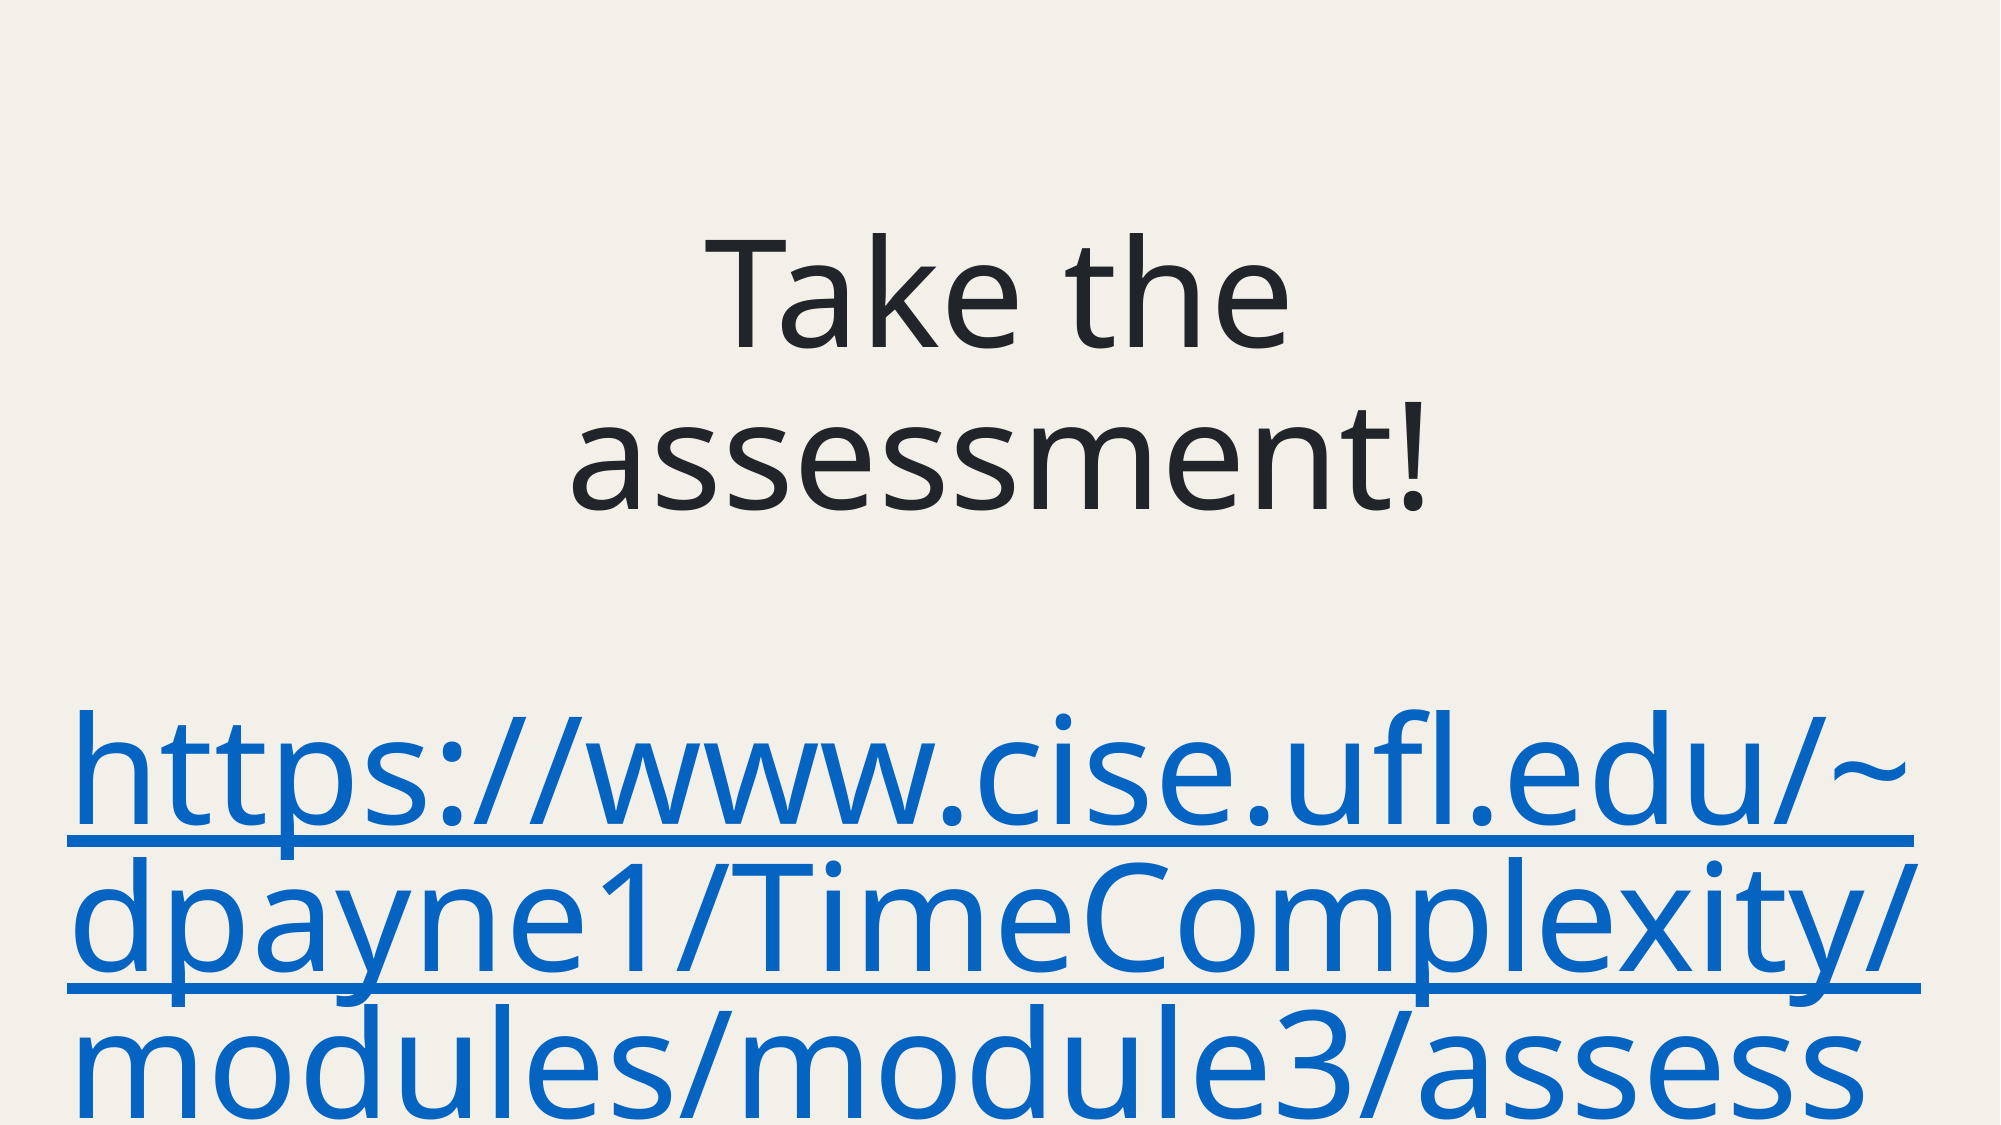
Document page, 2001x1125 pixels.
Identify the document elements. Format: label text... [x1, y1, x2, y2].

text_box https://www.cise.ufl.edu/~dpayne1/TimeComplexity/modules/module3/assessment.php [52, 573, 1948, 966]
text_box Take the assessment! [249, 184, 1750, 573]
